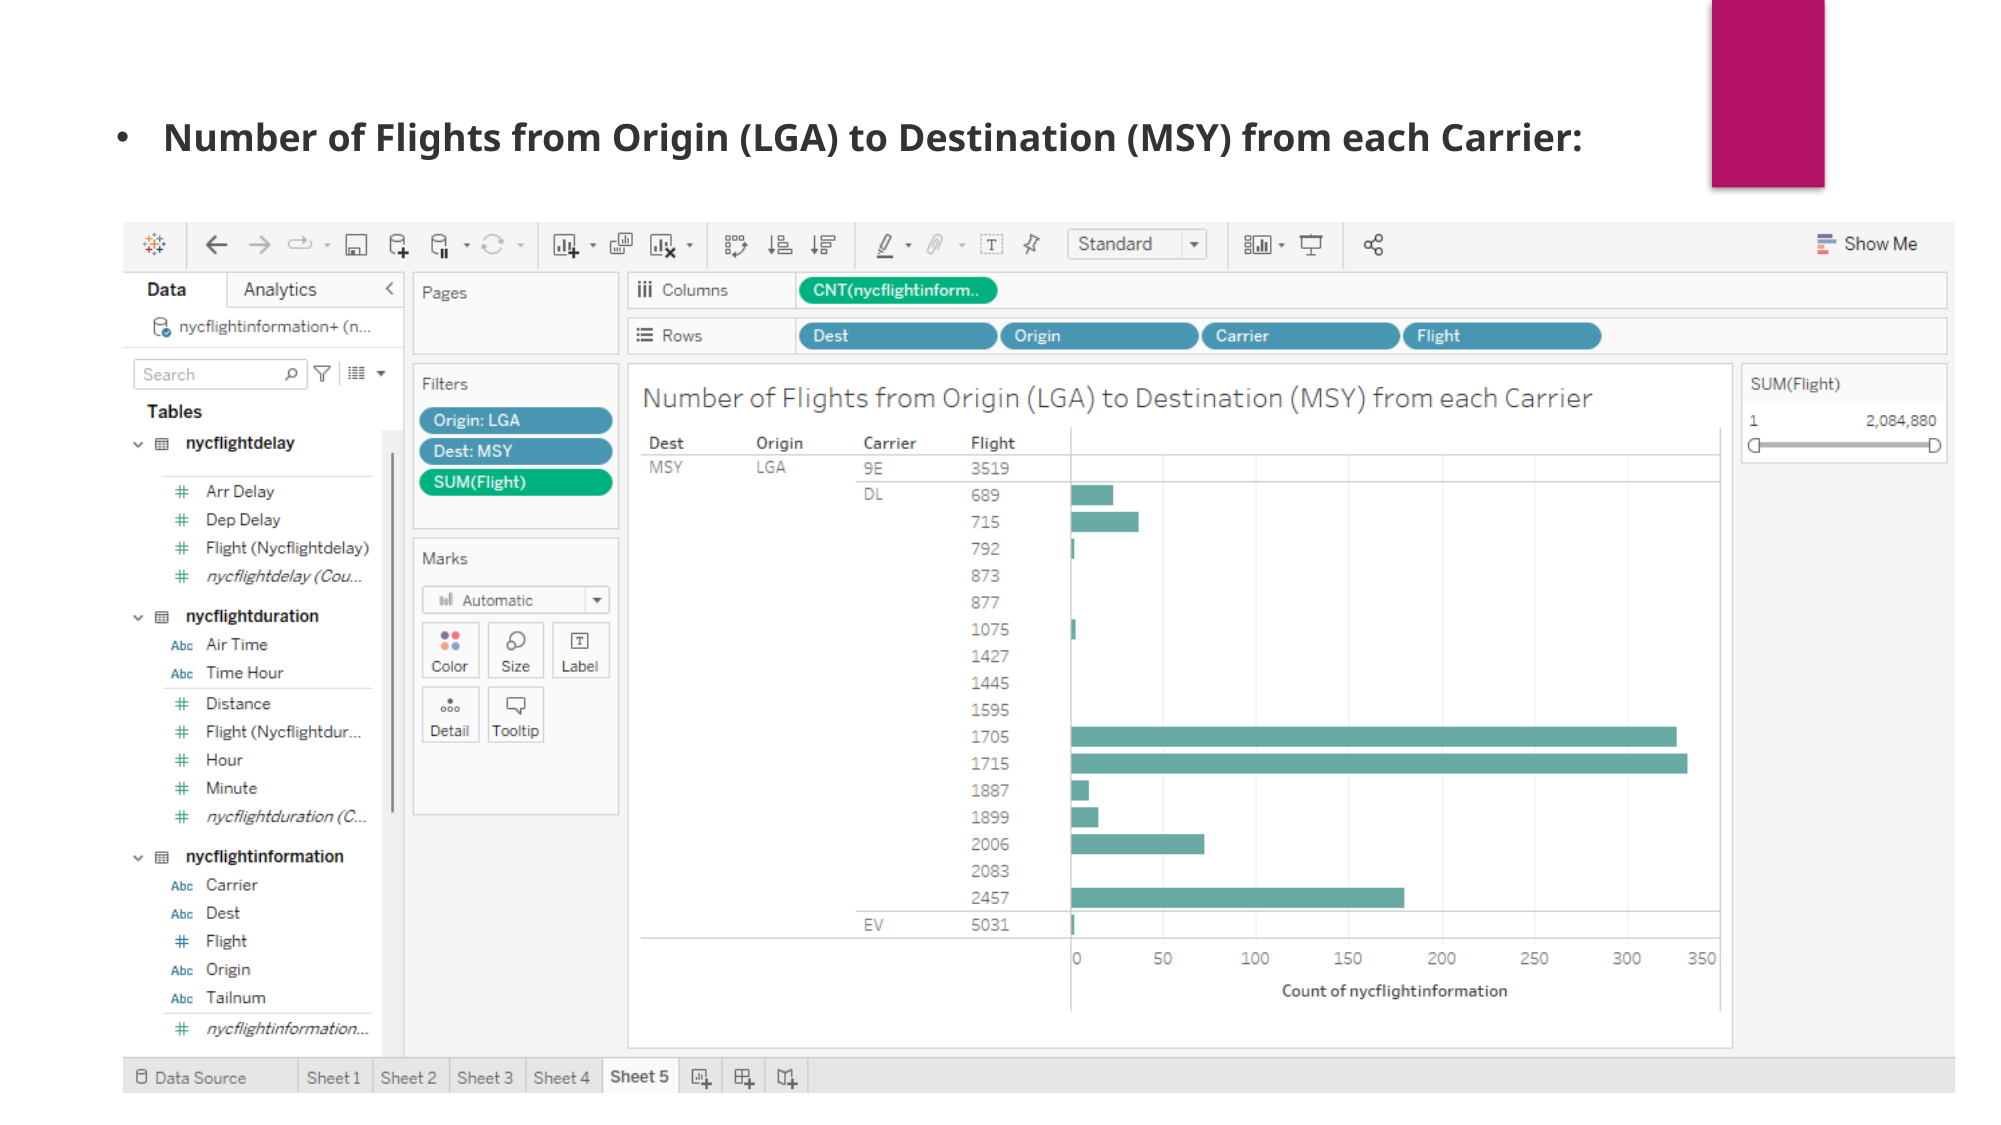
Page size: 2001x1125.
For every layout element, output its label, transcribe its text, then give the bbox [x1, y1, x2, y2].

picture [122, 222, 1956, 1093]
text_box Number of Flights from Origin (LGA) to Destination (MSY) from each Carrier: [101, 106, 1713, 167]
